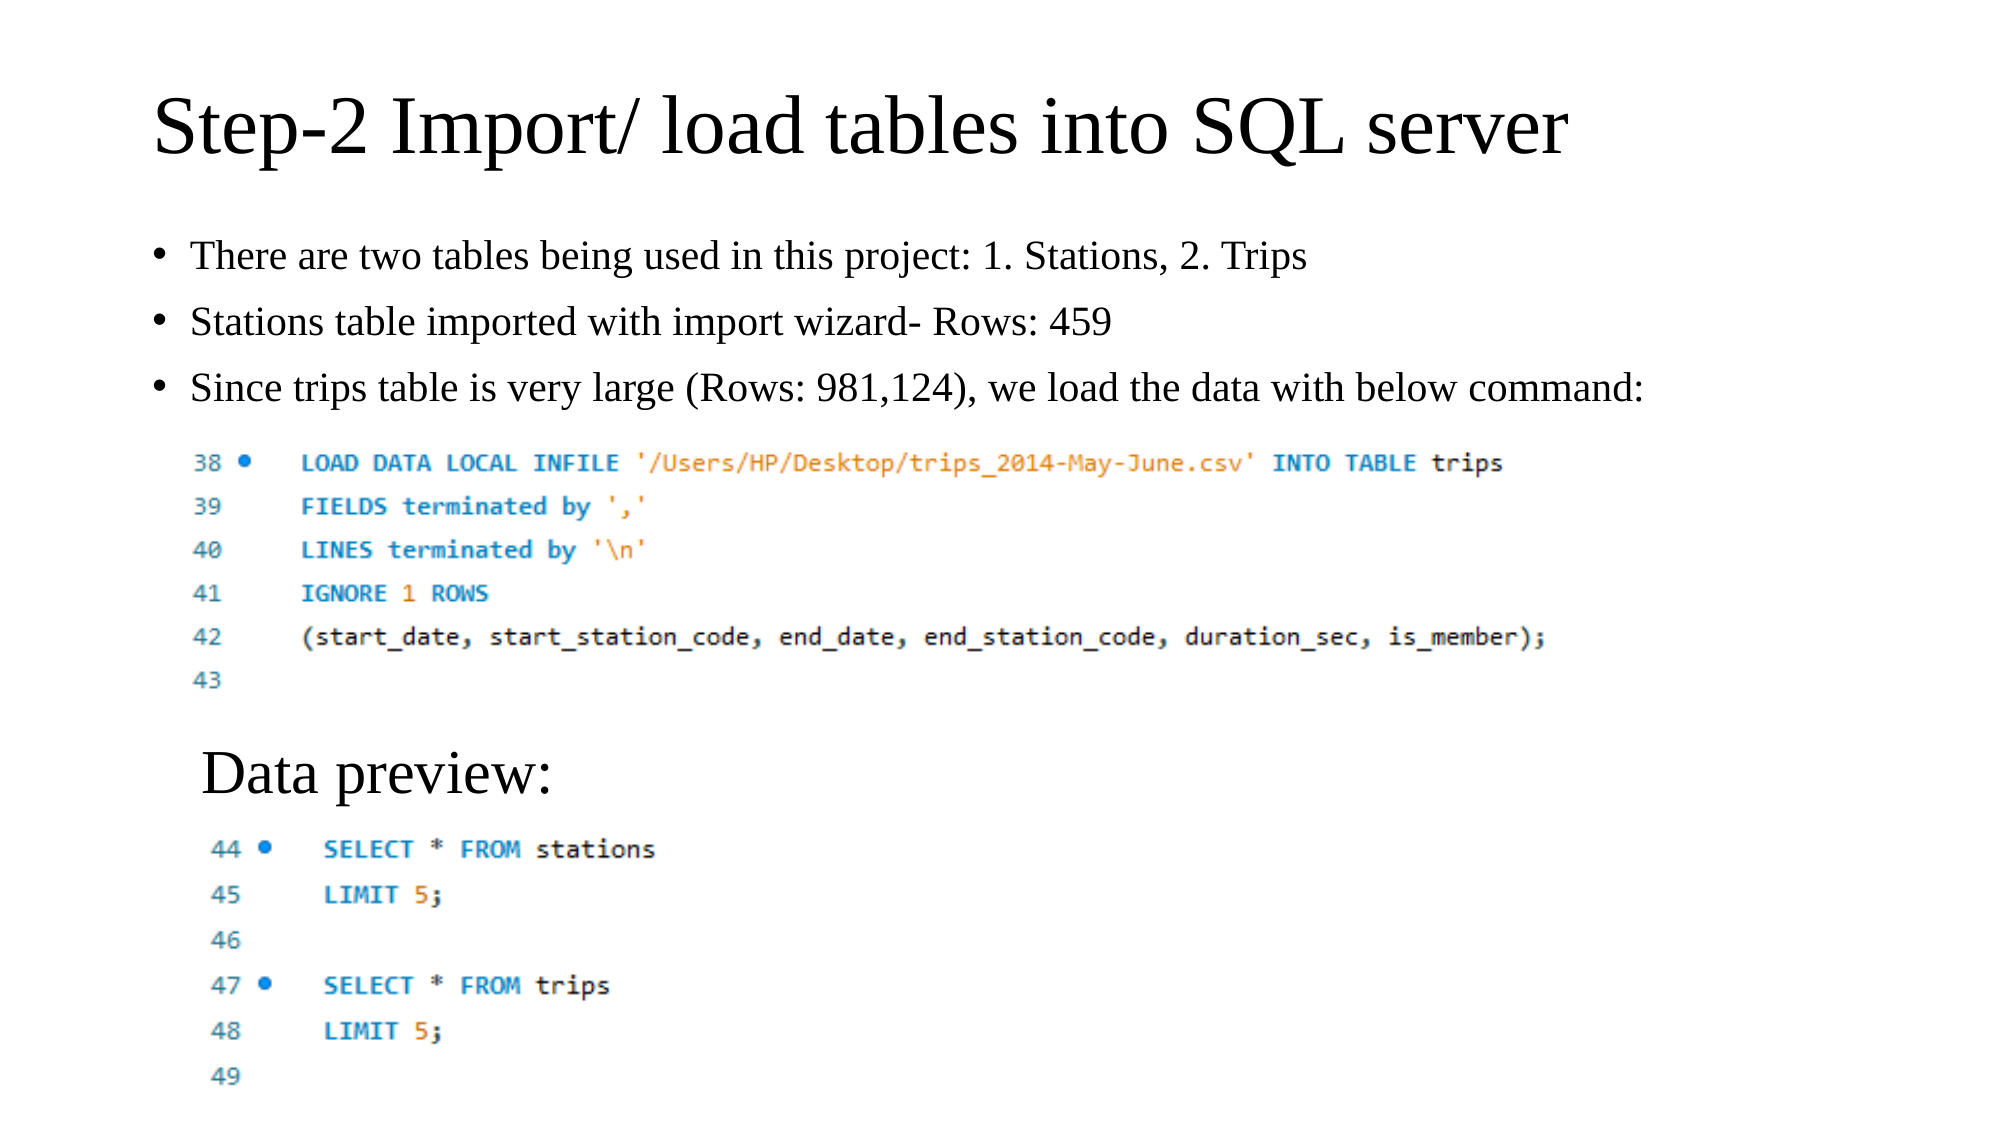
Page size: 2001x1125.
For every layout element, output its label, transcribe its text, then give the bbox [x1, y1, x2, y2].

picture [200, 833, 1000, 1092]
list There are two tables being used in this project: 1. Stations, 2. Trips Stations table imported with import wizard- Rows: 459 Since trips table is very large (Rows: 981,124), we load the data with below command: [137, 225, 1863, 485]
title Step-2 Import/ load tables into SQL server [137, 18, 1863, 225]
picture [186, 448, 1894, 707]
text_box Data preview: [186, 708, 1912, 838]
